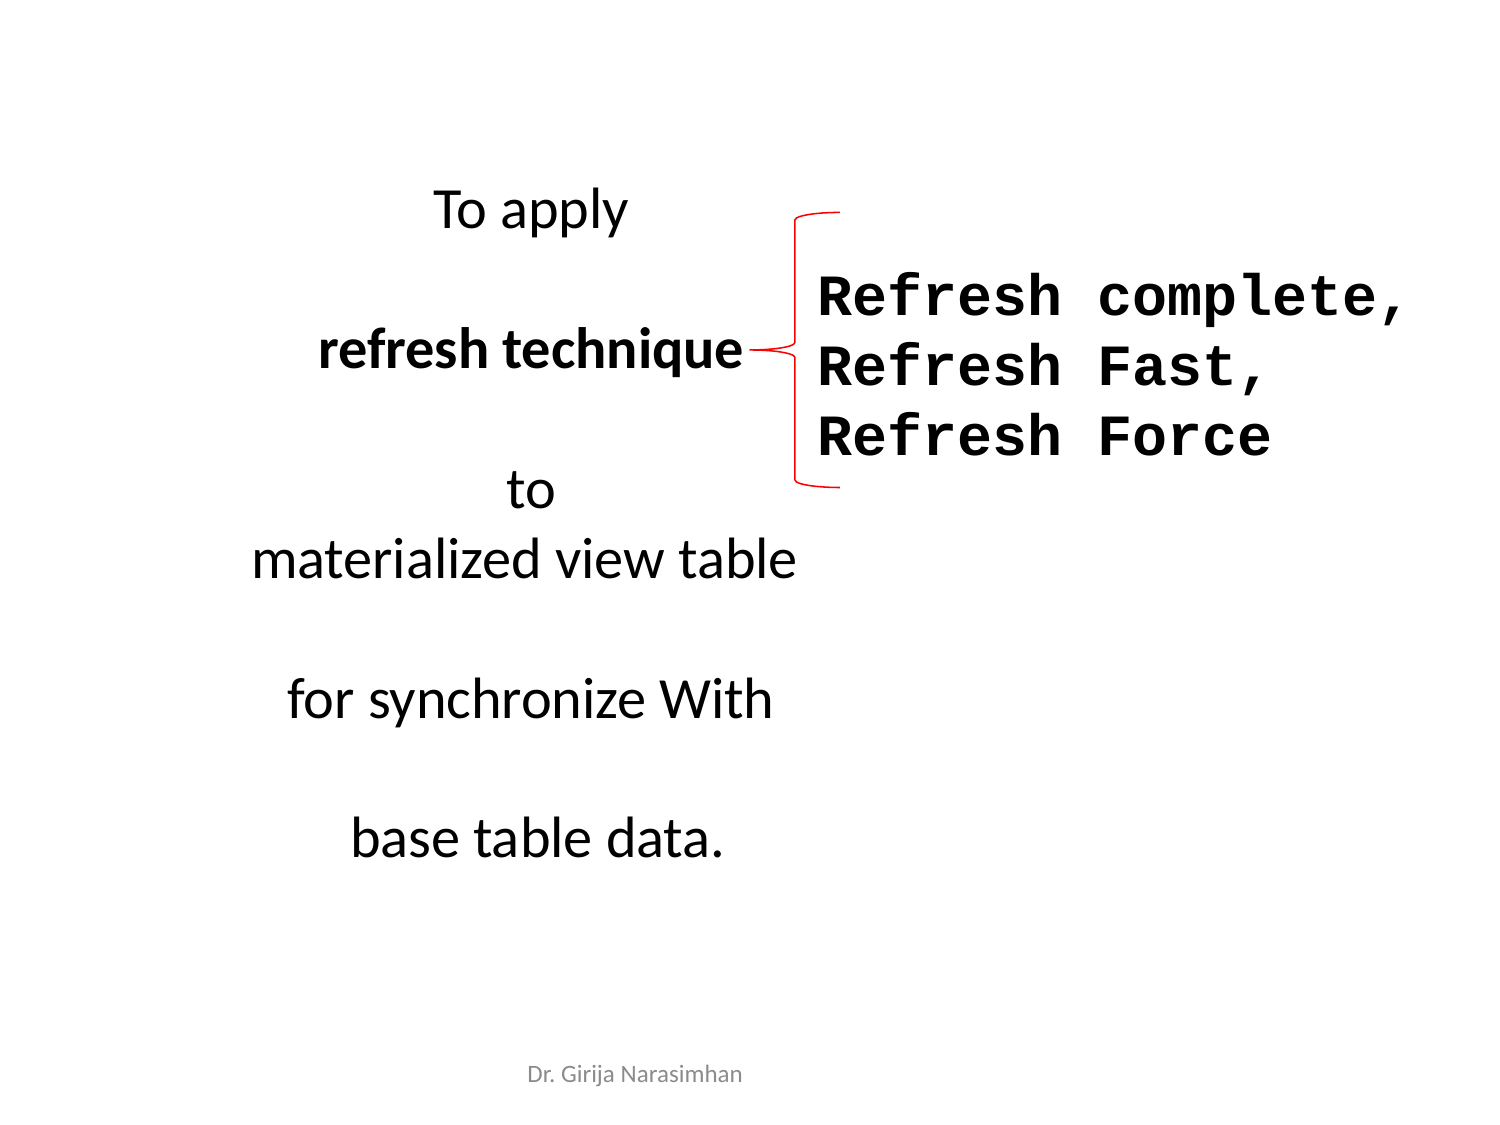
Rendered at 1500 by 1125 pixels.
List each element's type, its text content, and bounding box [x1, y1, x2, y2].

text_box [749, 211, 840, 489]
text_box Refresh complete, Refresh Fast, Refresh Force [840, 249, 1463, 475]
text_box To apply refresh technique to materialized view table for synchronize With base table data. [87, 162, 975, 877]
footer Dr. Girija Narasimhan [512, 1042, 988, 1103]
